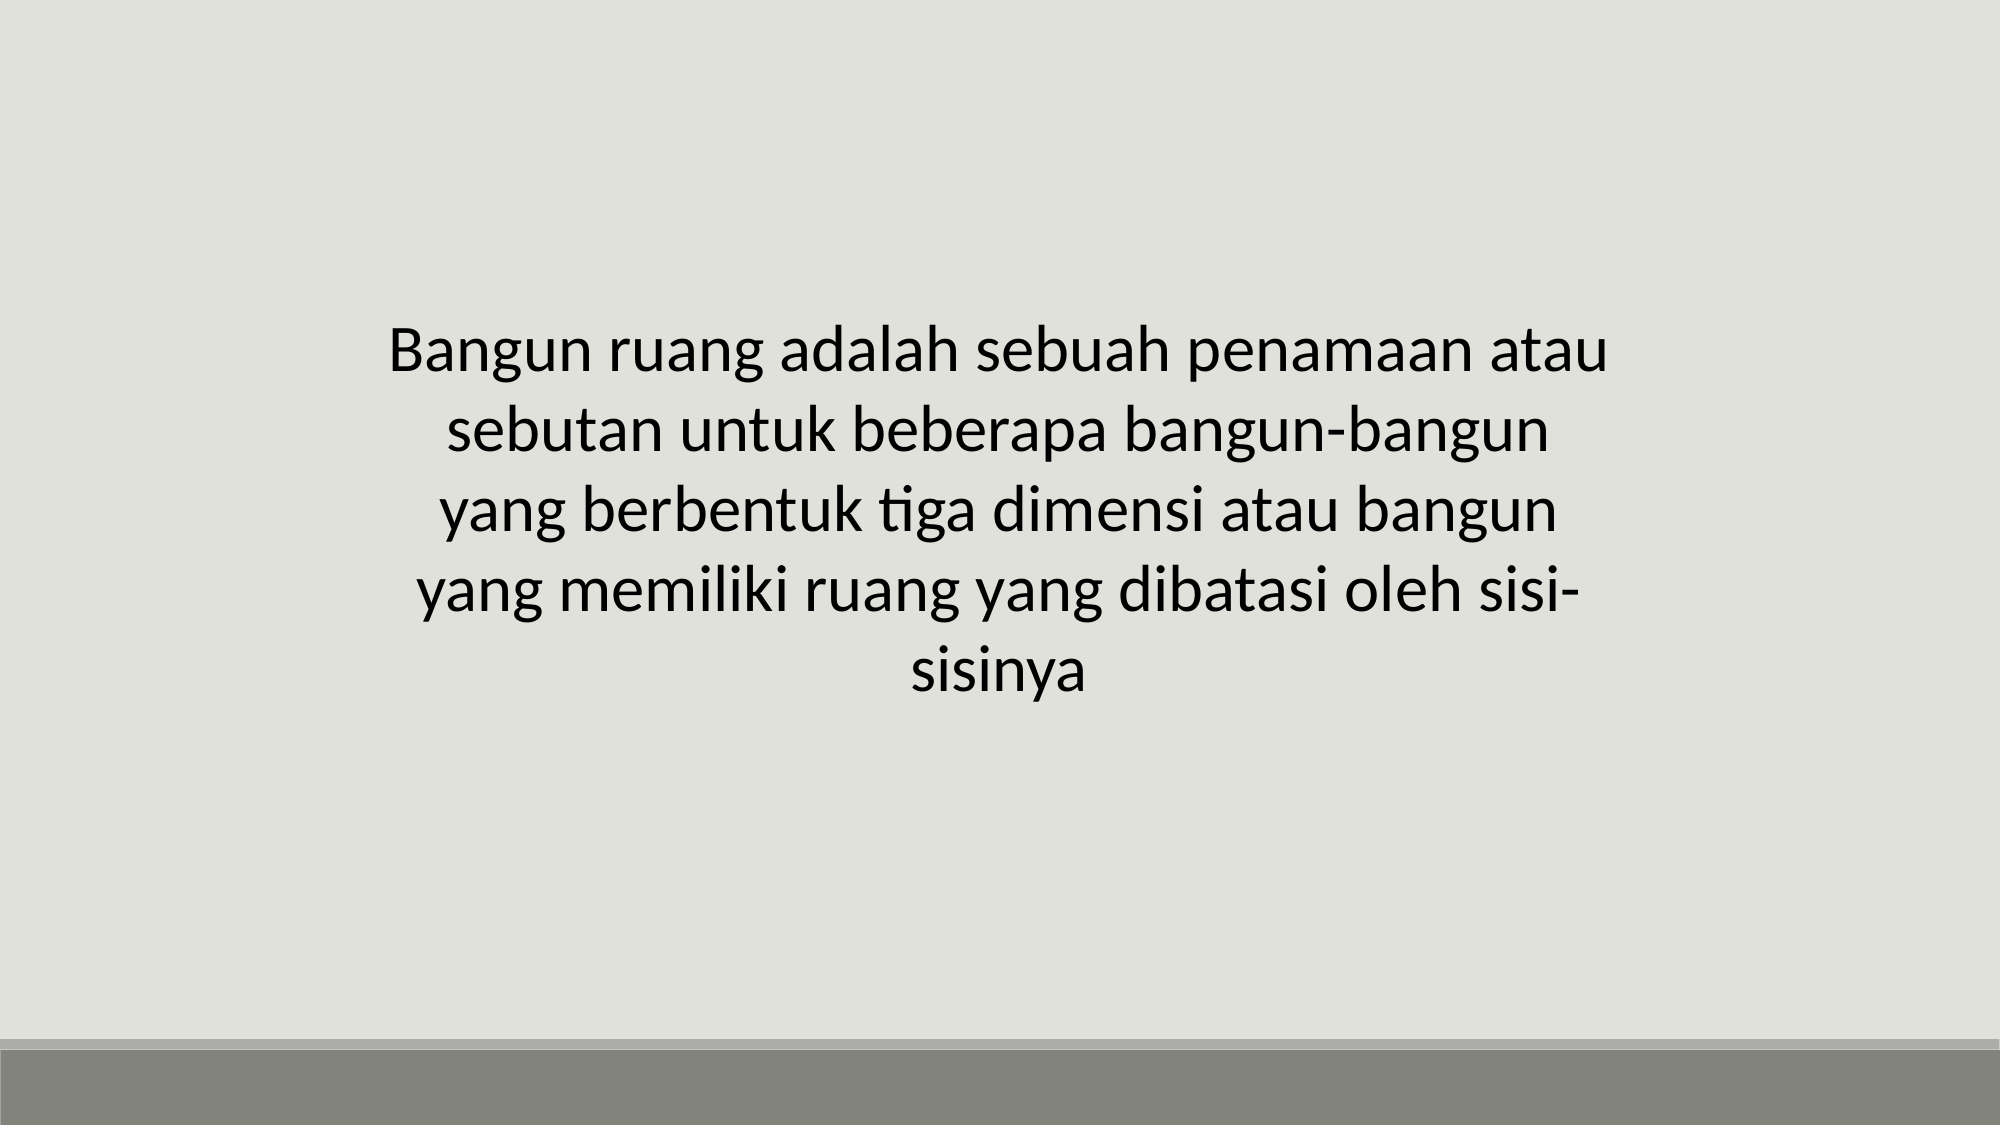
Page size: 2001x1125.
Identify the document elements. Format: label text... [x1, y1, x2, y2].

text_box Bangun ruang adalah sebuah penamaan atau sebutan untuk beberapa bangun-bangun yang berbentuk tiga dimensi atau bangun yang memiliki ruang yang dibatasi oleh sisi-sisinya [363, 297, 1635, 758]
